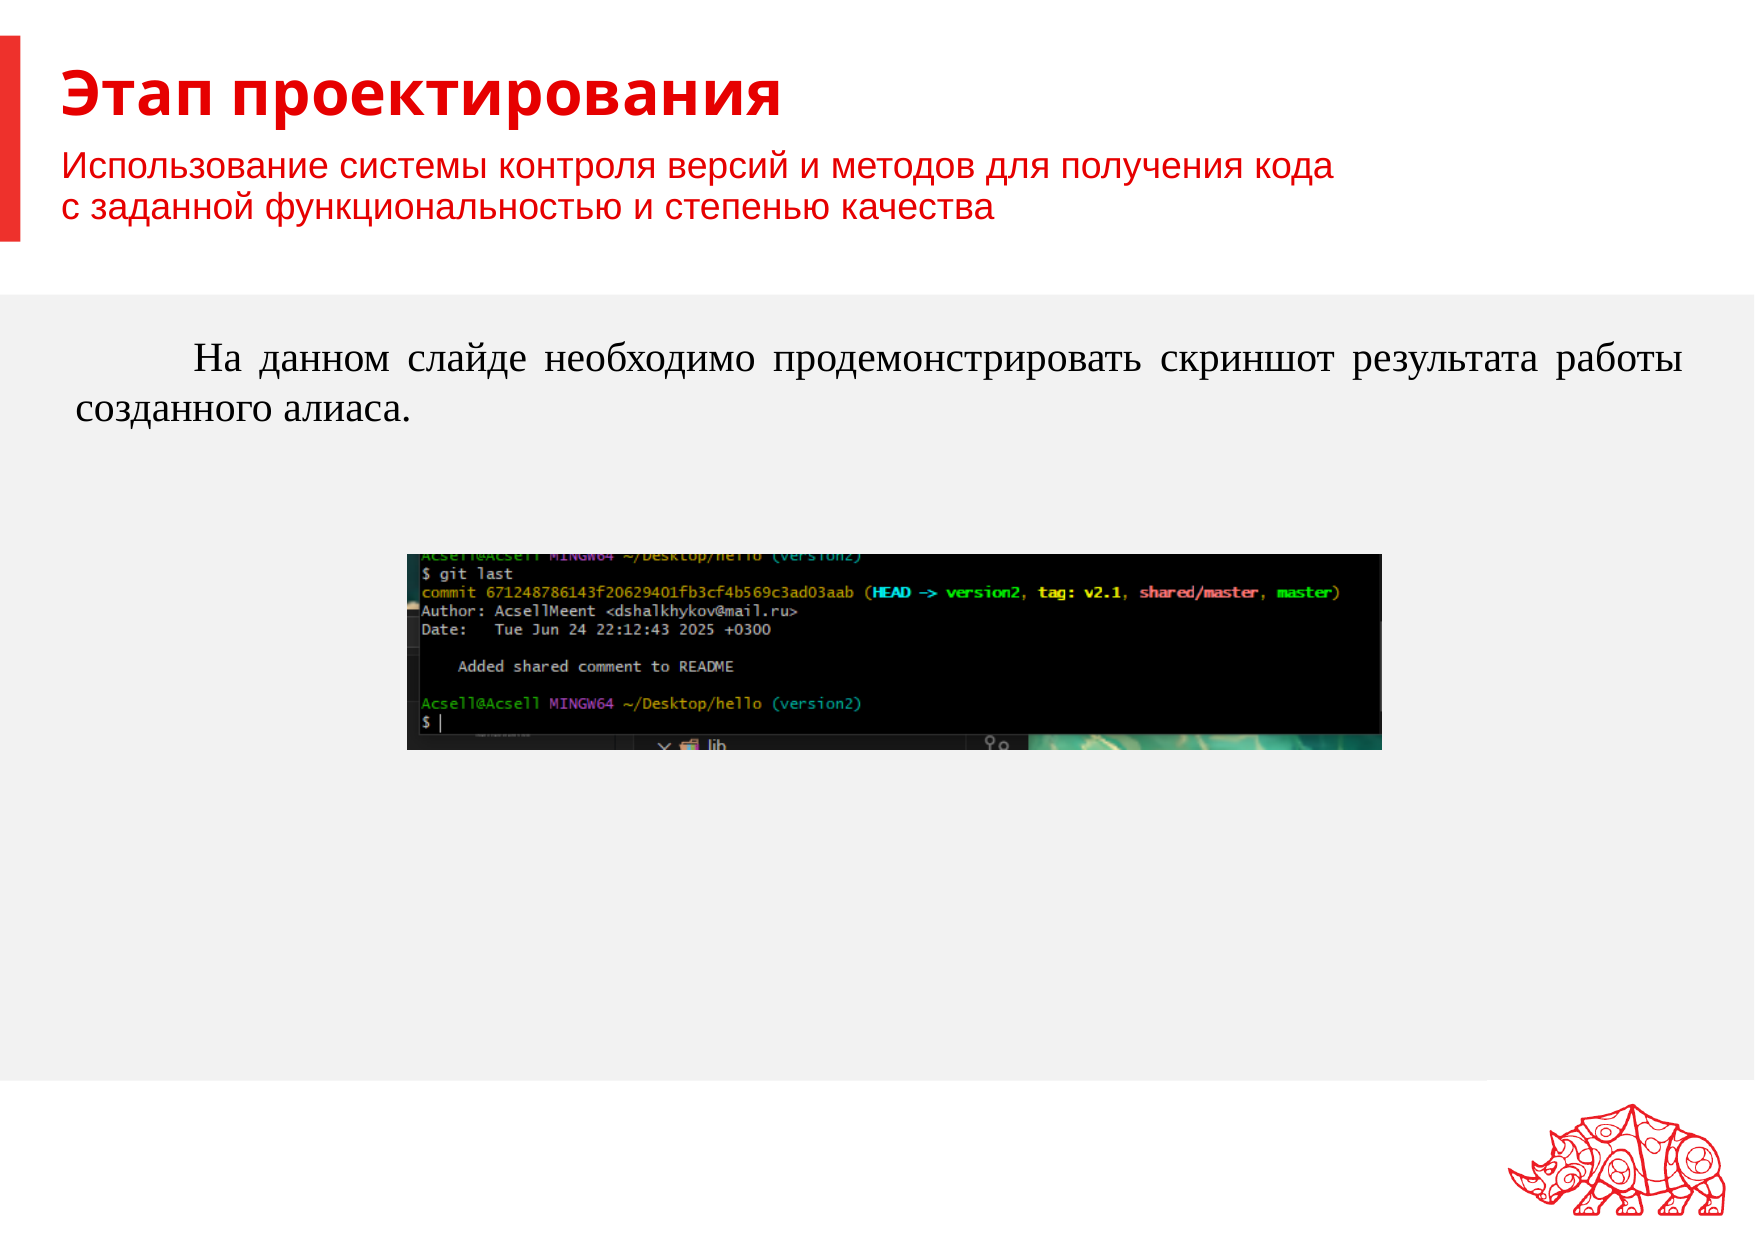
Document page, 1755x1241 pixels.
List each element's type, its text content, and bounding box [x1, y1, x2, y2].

picture [1487, 1080, 1755, 1229]
title Этап проектирования [60, 0, 1650, 200]
text_box На данном слайде необходимо продемонстрировать скриншот результата работы созданного алиаса. [60, 322, 1699, 438]
list Использование системы контроля версий и методов для получения кода с заданной функциональностью и степенью качества [44, 72, 1370, 236]
picture [407, 554, 1382, 750]
